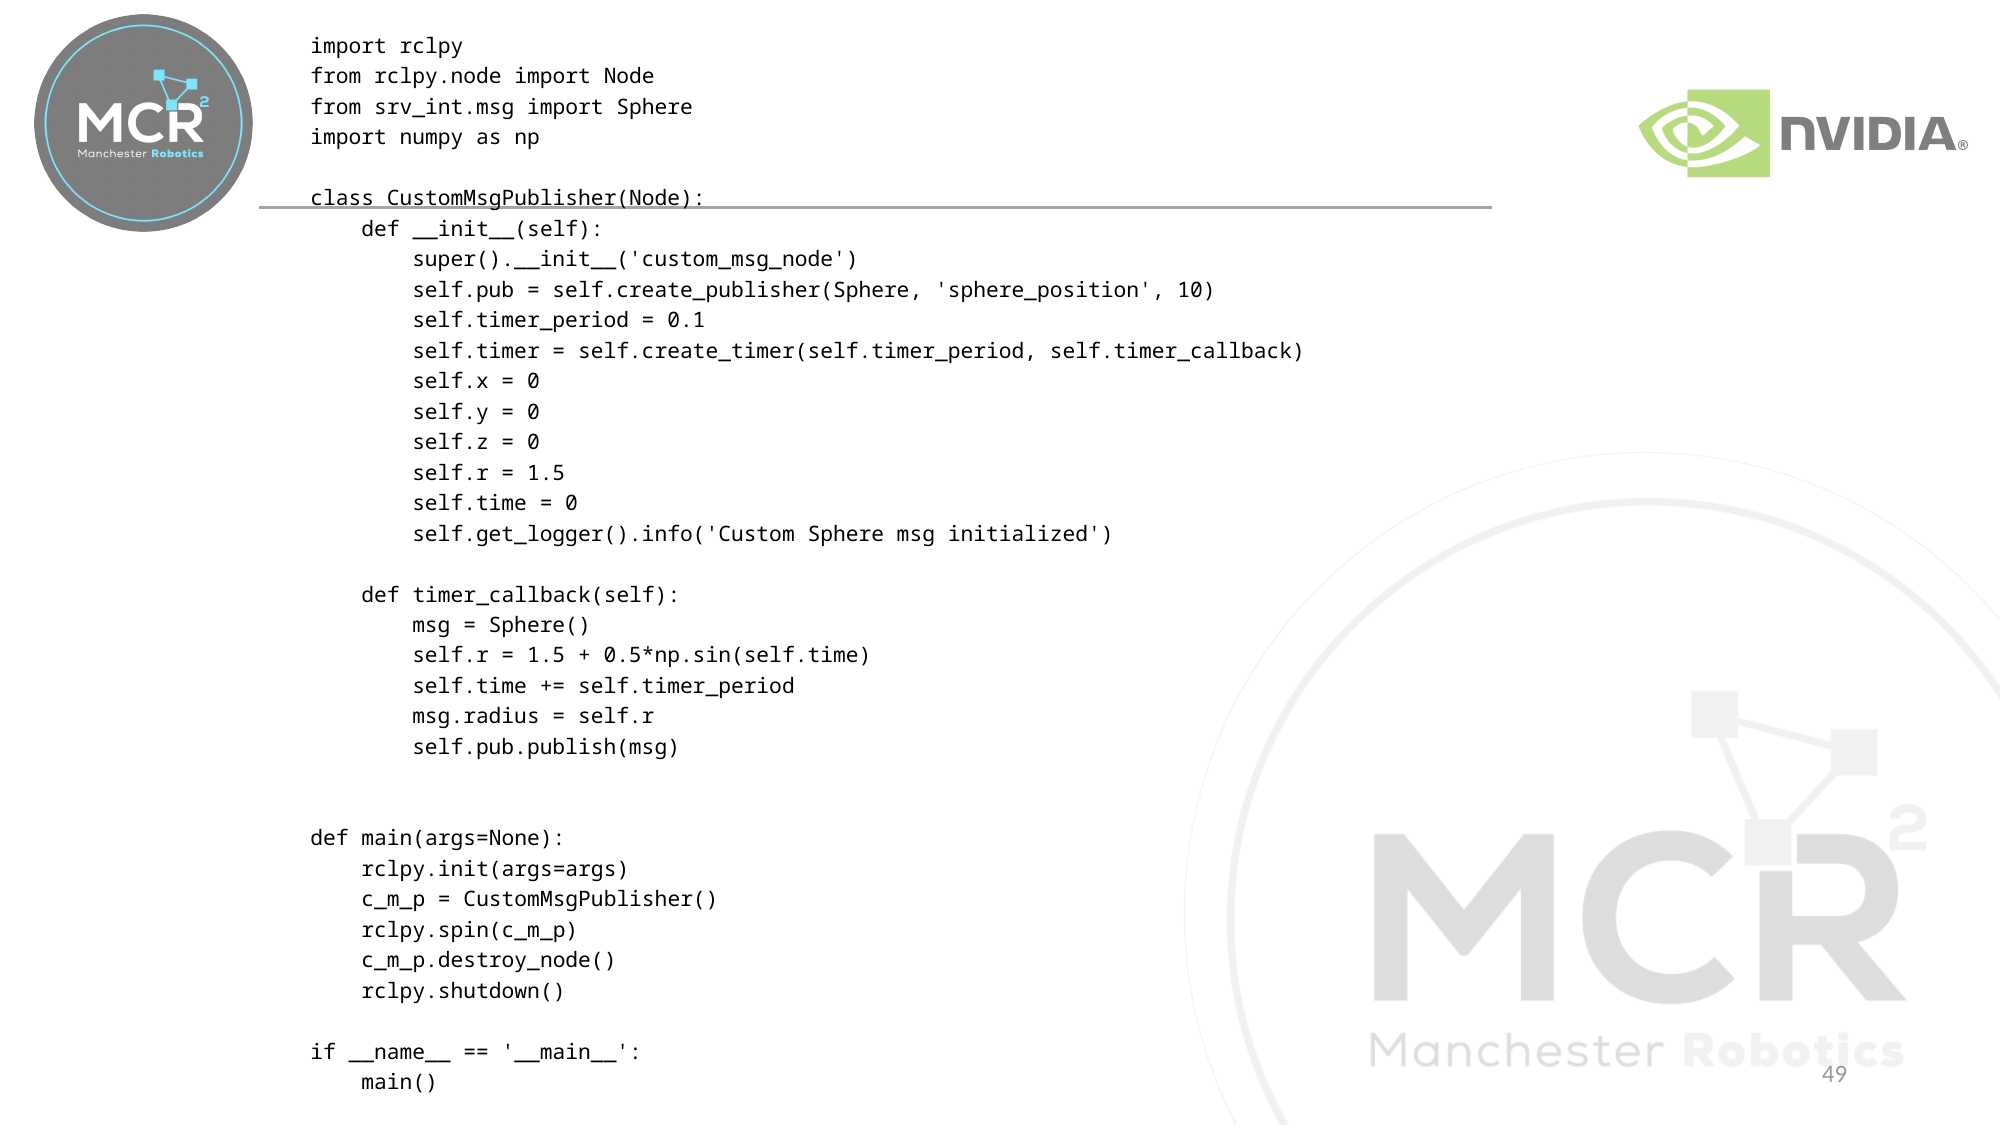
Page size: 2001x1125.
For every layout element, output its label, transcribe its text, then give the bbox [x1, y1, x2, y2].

slide_number 49 [1412, 1042, 1863, 1103]
list import rclpy from rclpy.node import Node from srv_int.msg import Sphere import numpy as np class CustomMsgPublisher(Node): def __init__(self): super().__init__('custom_msg_node') self.pub = self.create_publisher(Sphere, 'sphere_position', 10) self.timer_period = 0.1 self.timer = self.create_timer(self.timer_period, self.timer_callback) self.x = 0 self.y = 0 self.z = 0 self.r = 1.5 self.time = 0 self.get_logger().info('Custom Sphere msg initialized') def timer_callback(self): msg = Sphere() self.r = 1.5 + 0.5*np.sin(self.time) self.time += self.timer_period msg.radius = self.r self.pub.publish(msg) def main(args=None): rclpy.init(args=args) c_m_p = CustomMsgPublisher() rclpy.spin(c_m_p) c_m_p.destroy_node() rclpy.shutdown() if __name__ == '__main__': main() [295, 19, 1705, 1103]
